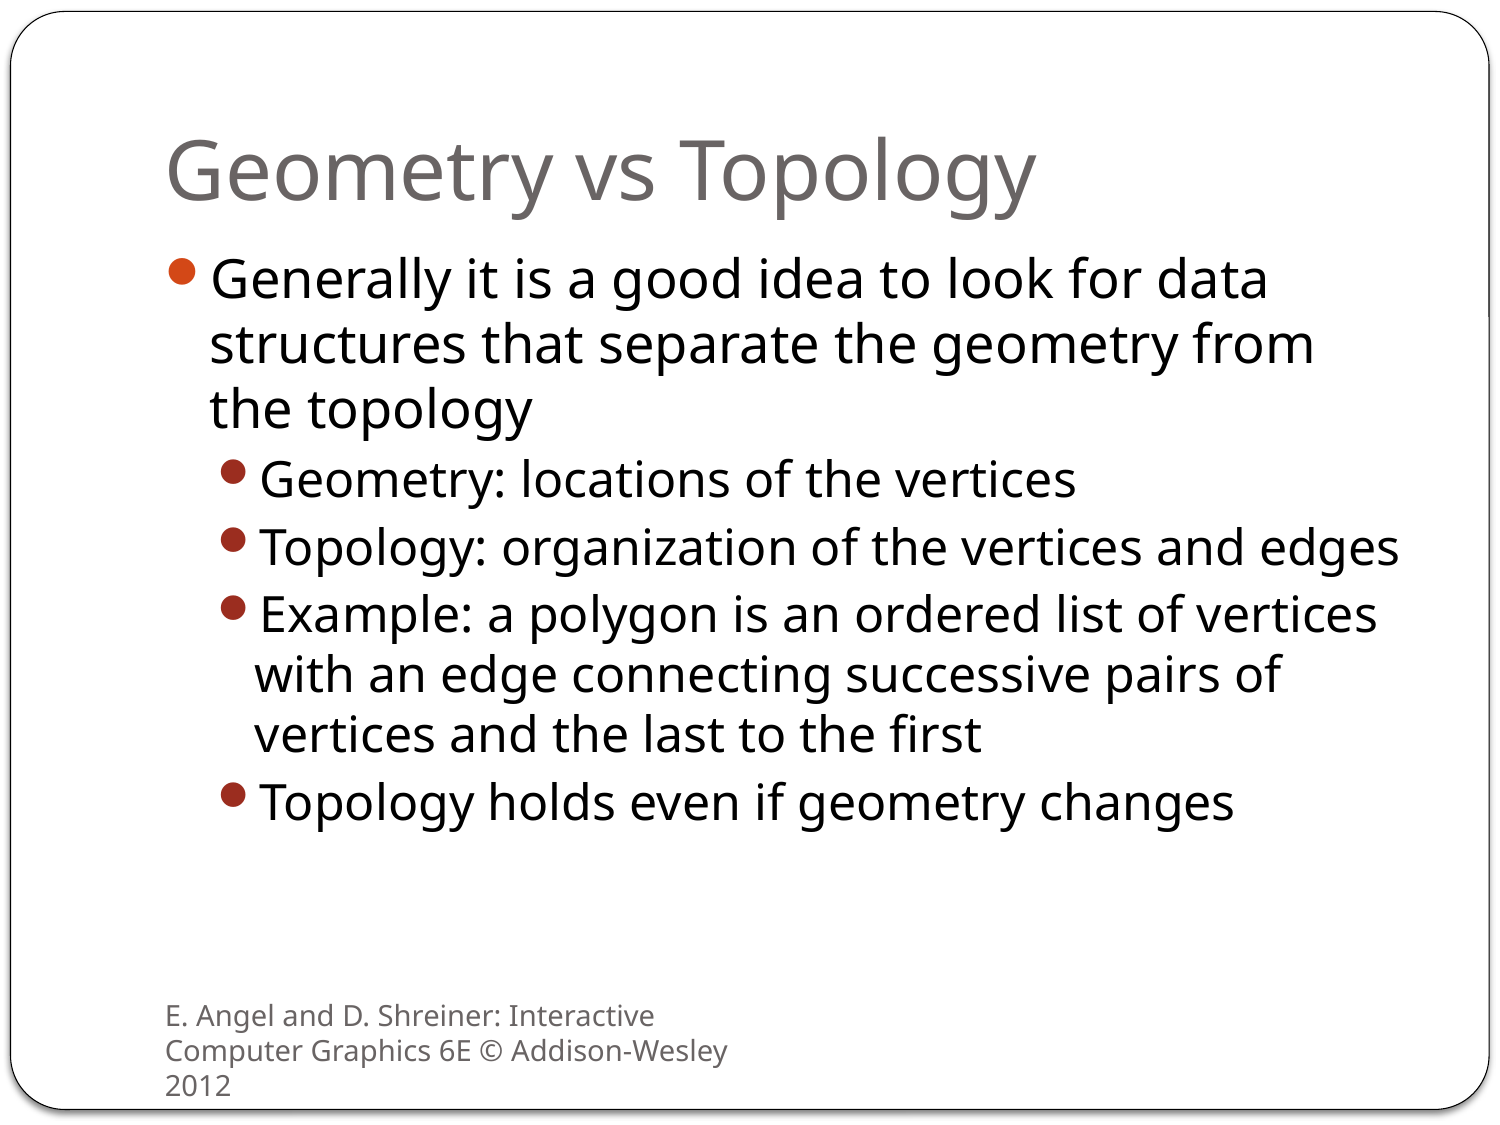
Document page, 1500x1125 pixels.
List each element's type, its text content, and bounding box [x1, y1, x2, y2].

list Generally it is a good idea to look for data structures that separate the geometry from the topology Geometry: locations of the vertices Topology: organization of the vertices and edges Example: a polygon is an ordered list of vertices with an edge connecting successive pairs of vertices and the last to the first Topology holds even if geometry changes [150, 237, 1425, 988]
title Geometry vs Topology [150, 45, 1425, 233]
footer E. Angel and D. Shreiner: Interactive Computer Graphics 6E © Addison-Wesley 2012 [150, 1012, 800, 1088]
